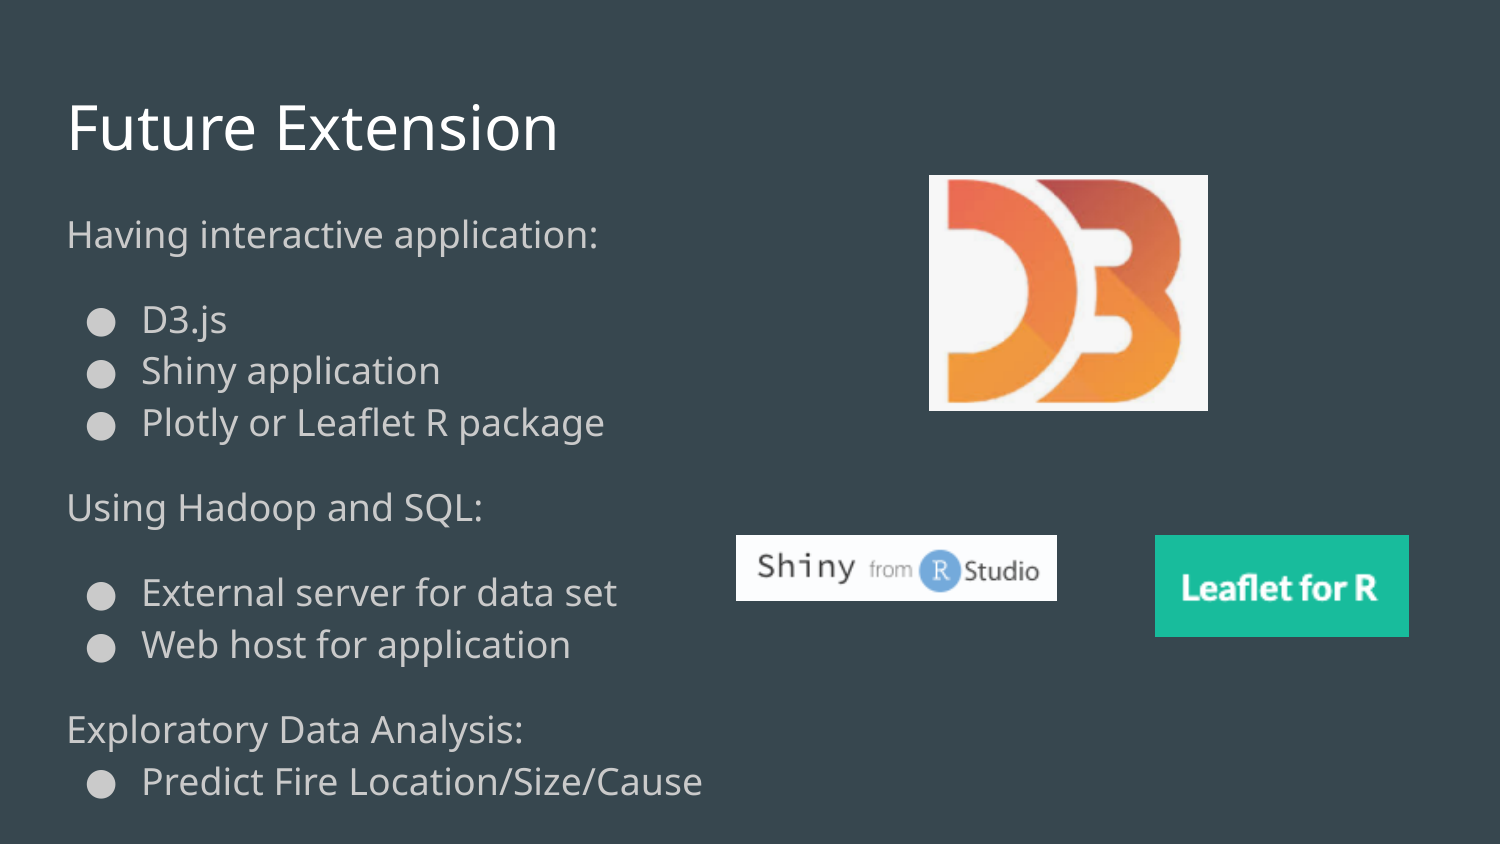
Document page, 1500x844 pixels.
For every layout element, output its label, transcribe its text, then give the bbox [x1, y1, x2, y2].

picture [736, 534, 1057, 601]
title Future Extension [51, 72, 1449, 167]
picture [929, 175, 1209, 411]
list Having interactive application: D3.js Shiny application Plotly or Leaflet R package Using Hadoop and SQL: External server for data set Web host for application Exploratory Data Analysis: Predict Fire Location/Size/Cause [51, 189, 1449, 750]
picture [1154, 534, 1409, 638]
